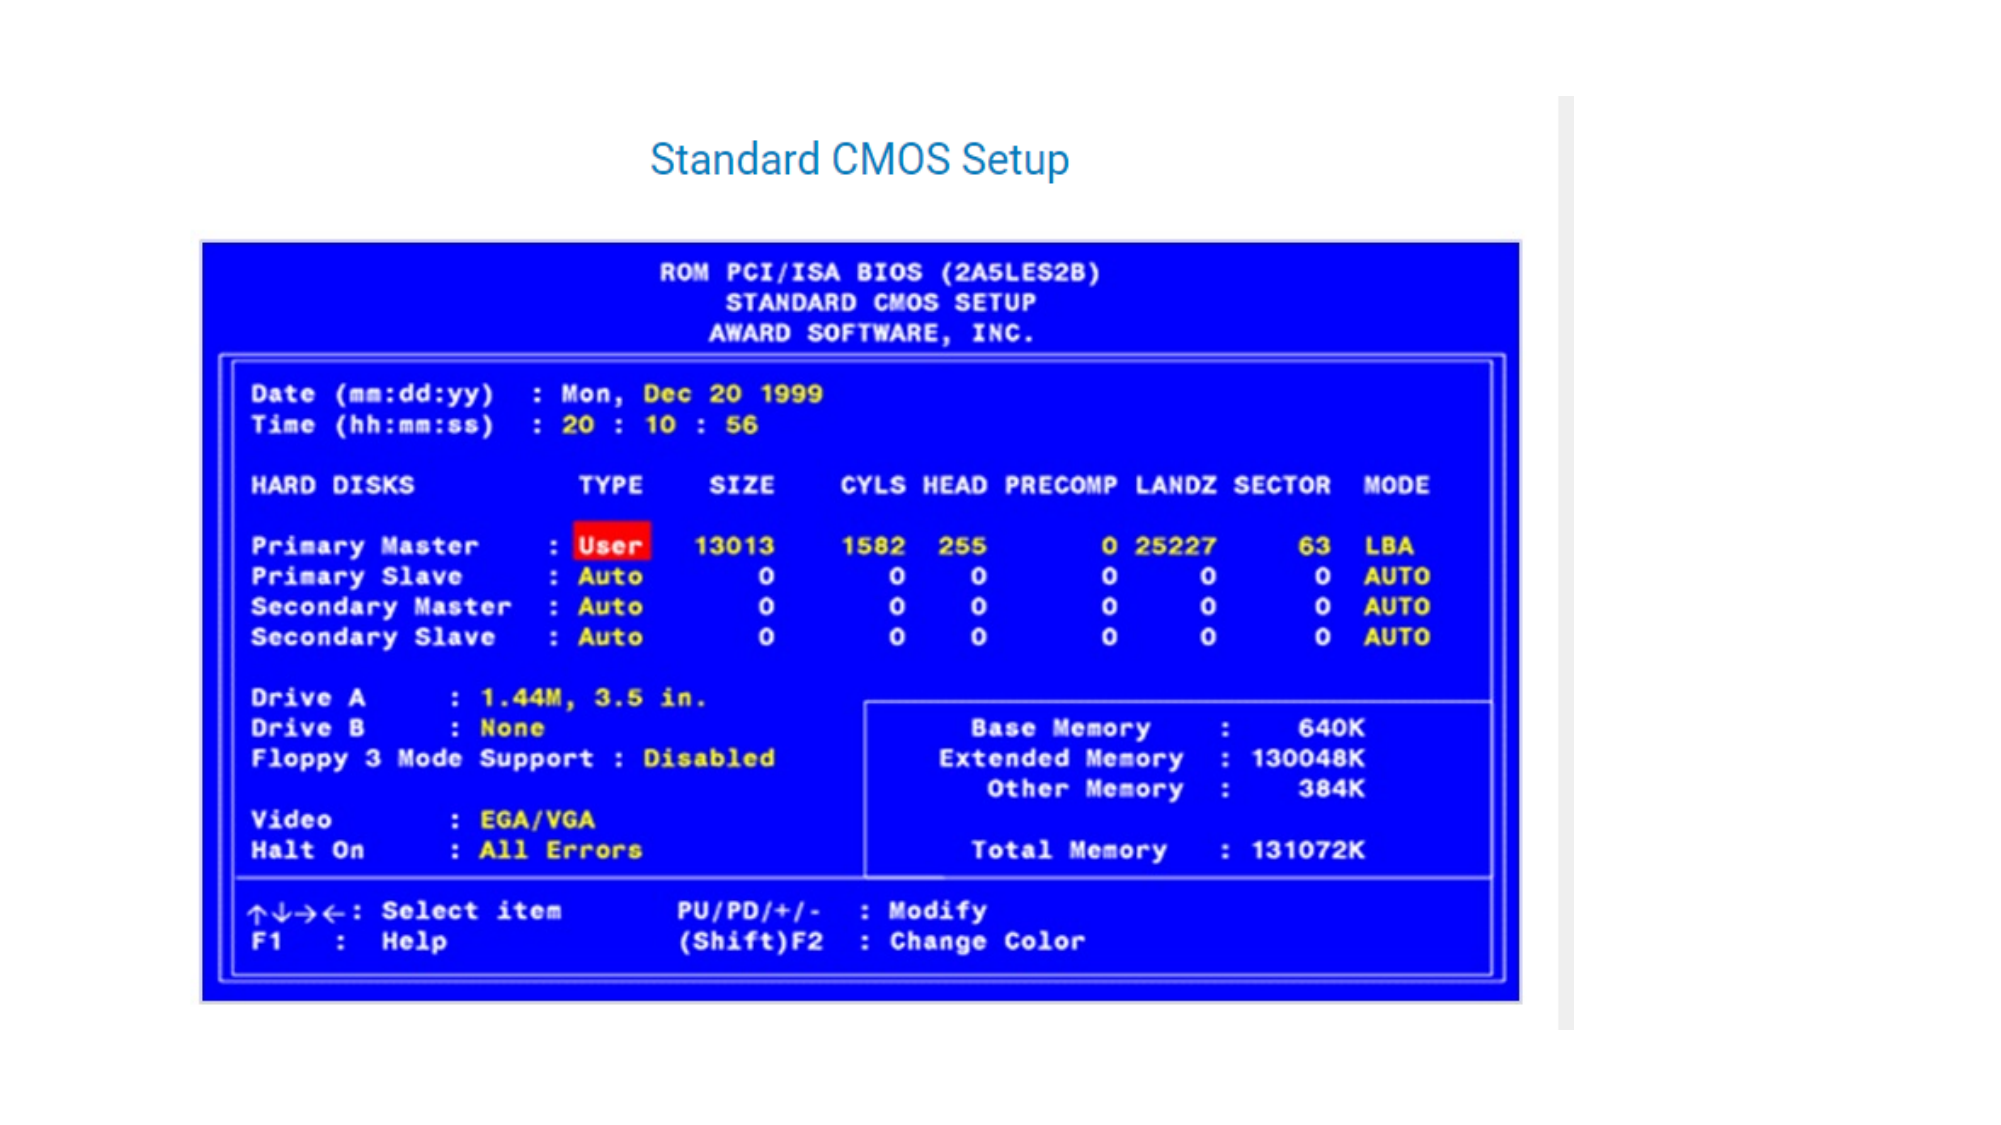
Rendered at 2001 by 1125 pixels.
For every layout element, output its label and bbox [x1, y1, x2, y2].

list [167, 96, 1574, 1030]
